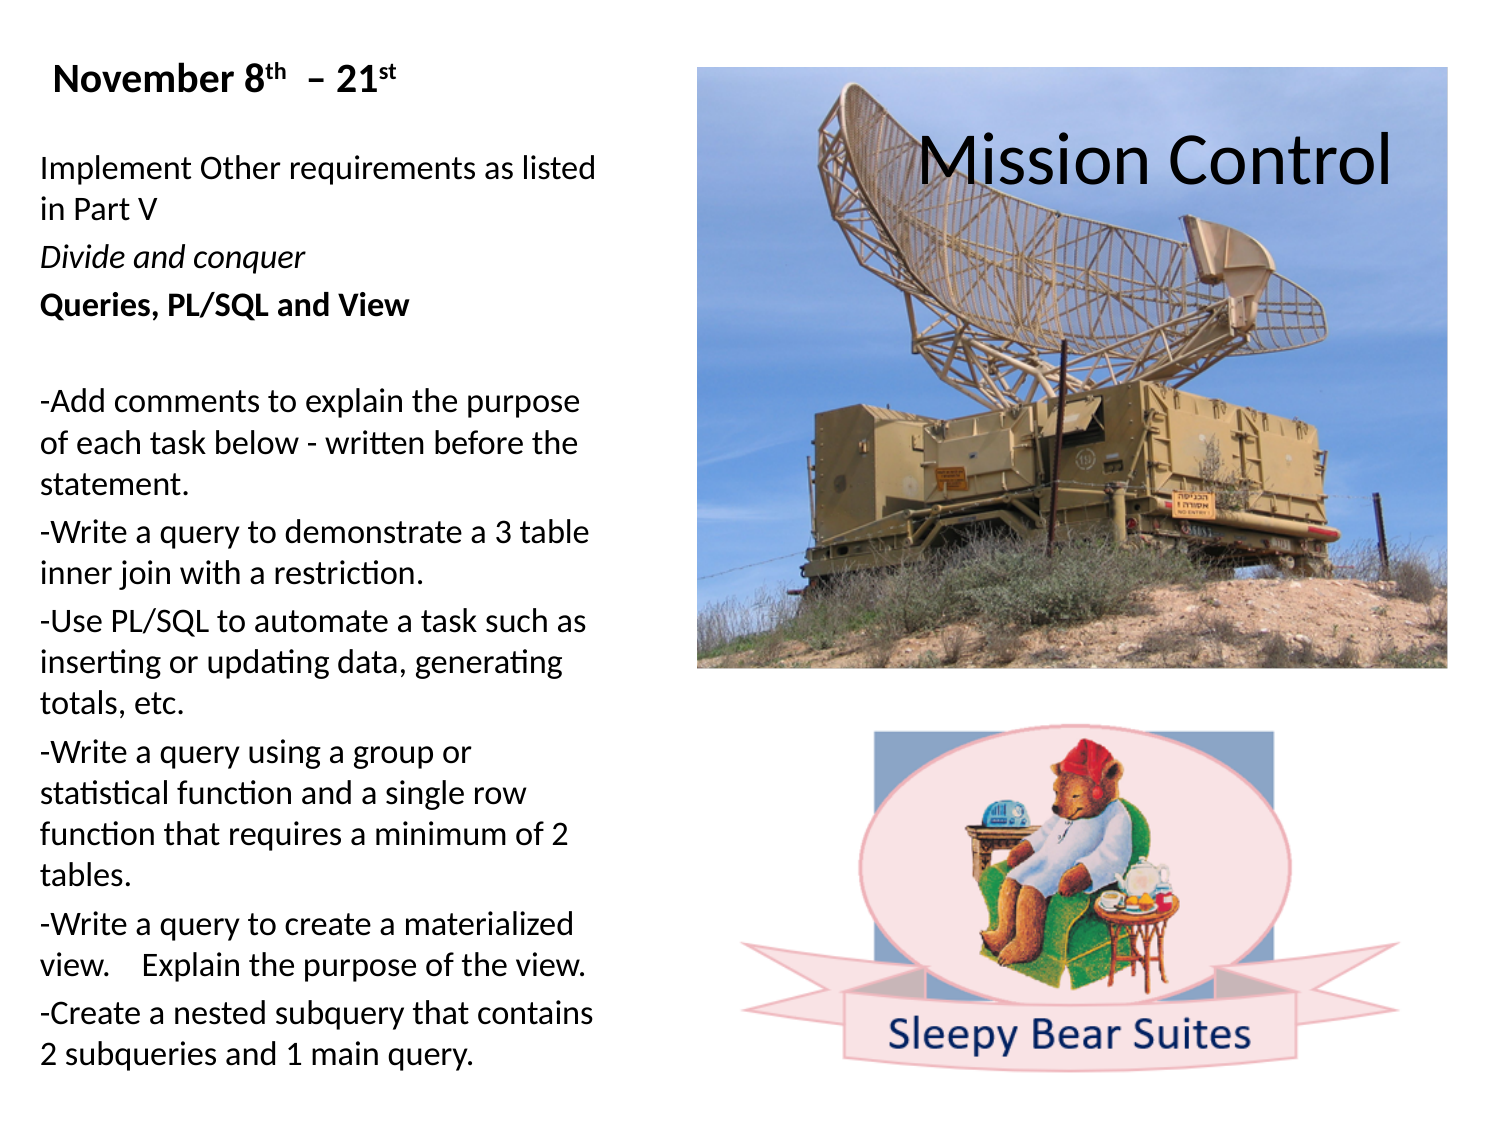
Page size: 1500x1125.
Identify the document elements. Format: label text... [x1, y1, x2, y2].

title November 8th – 21st [37, 27, 513, 108]
picture [697, 67, 1449, 671]
list Implement Other requirements as listed in Part V Divide and conquer Queries, PL/SQL and View -Add comments to explain the purpose of each task below - written before the statement. -Write a query to demonstrate a 3 table inner join with a restriction. -Use PL/SQL to automate a task such as inserting or updating data, generating totals, etc. -Write a query using a group or statistical function and a single row function that requires a minimum of 2 tables. -Write a query to create a materialized view. Explain the purpose of the view. -Create a nested subquery that contains 2 subqueries and 1 main query. [24, 137, 613, 1100]
picture [735, 722, 1411, 1080]
